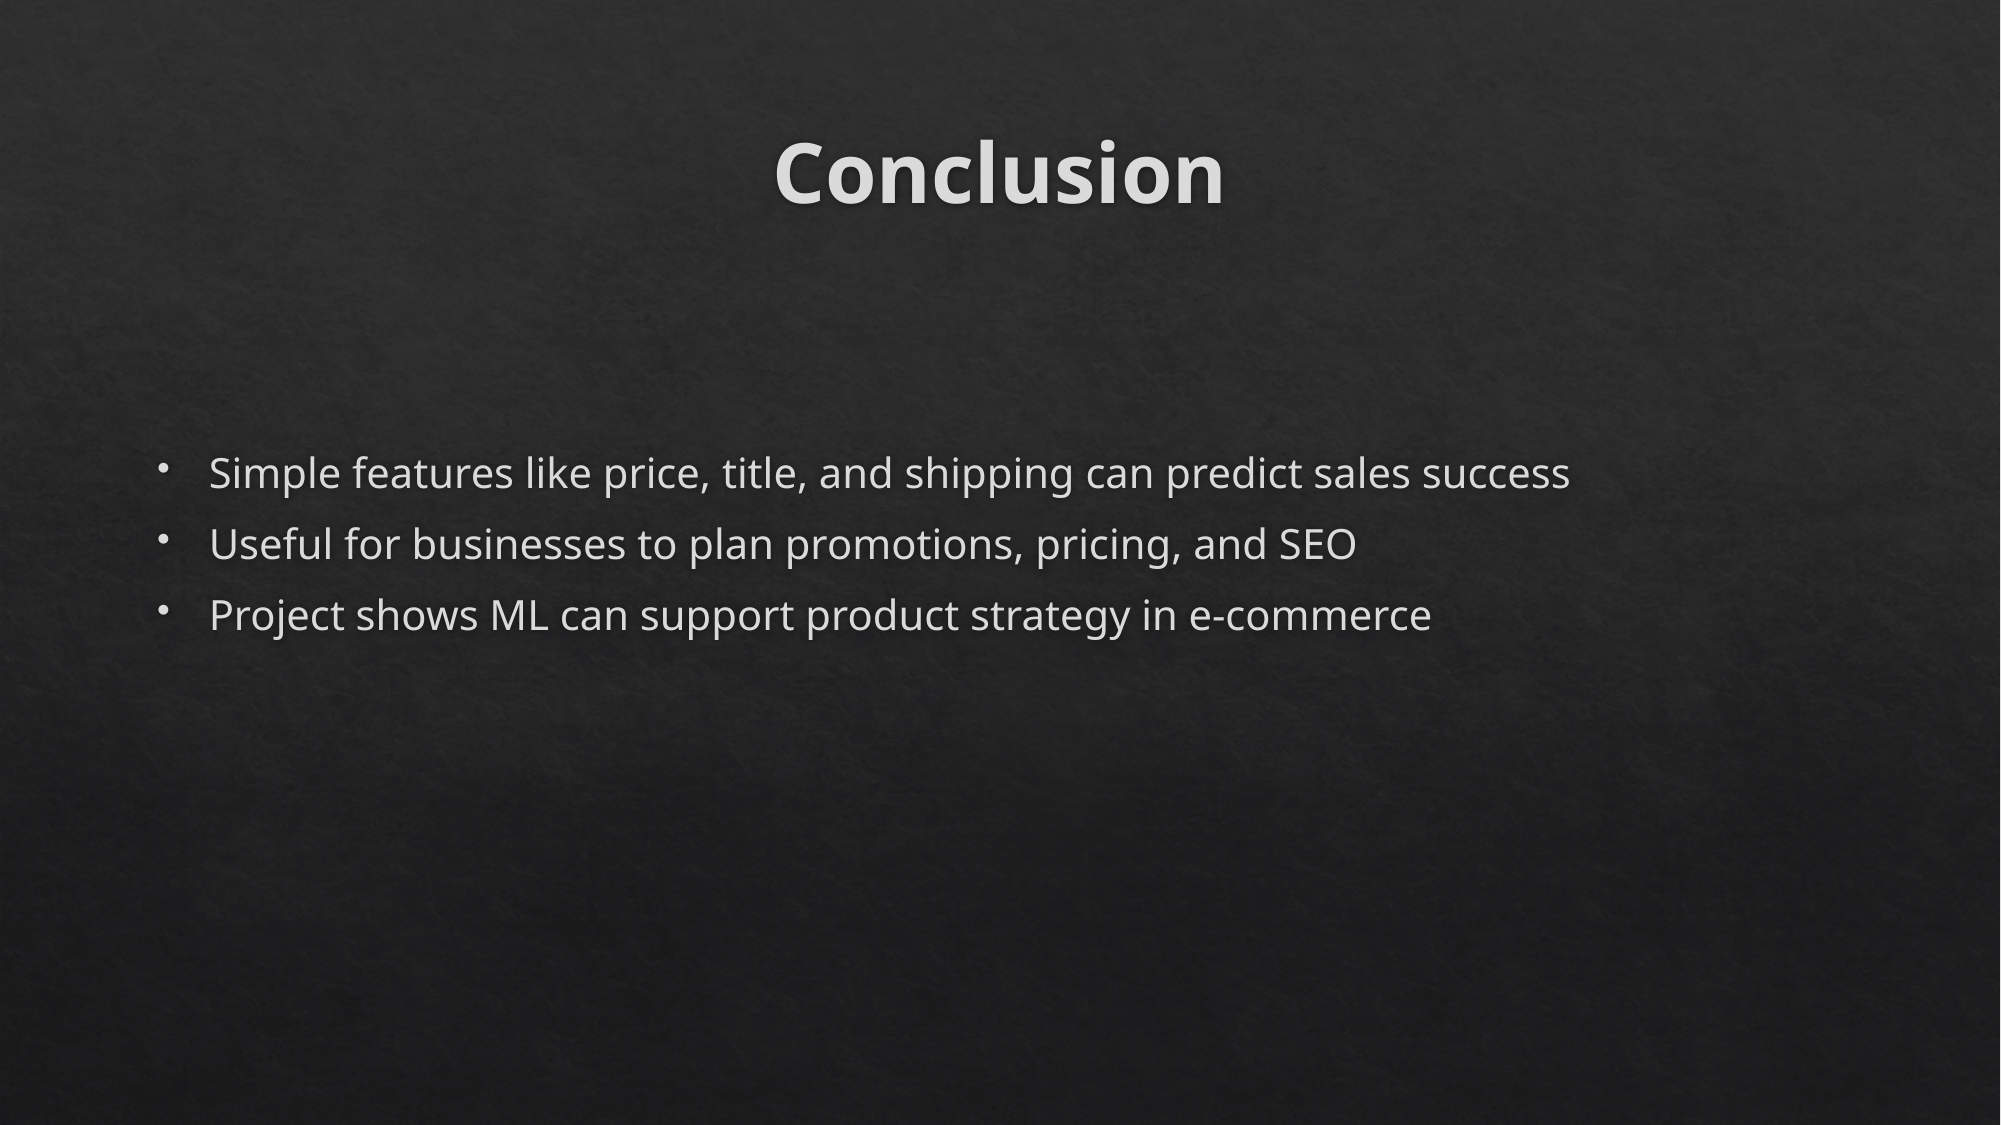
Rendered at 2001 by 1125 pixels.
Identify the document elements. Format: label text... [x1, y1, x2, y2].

title Conclusion [137, 111, 1863, 330]
list Simple features like price, title, and shipping can predict sales success Useful for businesses to plan promotions, pricing, and SEO Project shows ML can support product strategy in e-commerce [137, 439, 1863, 1014]
